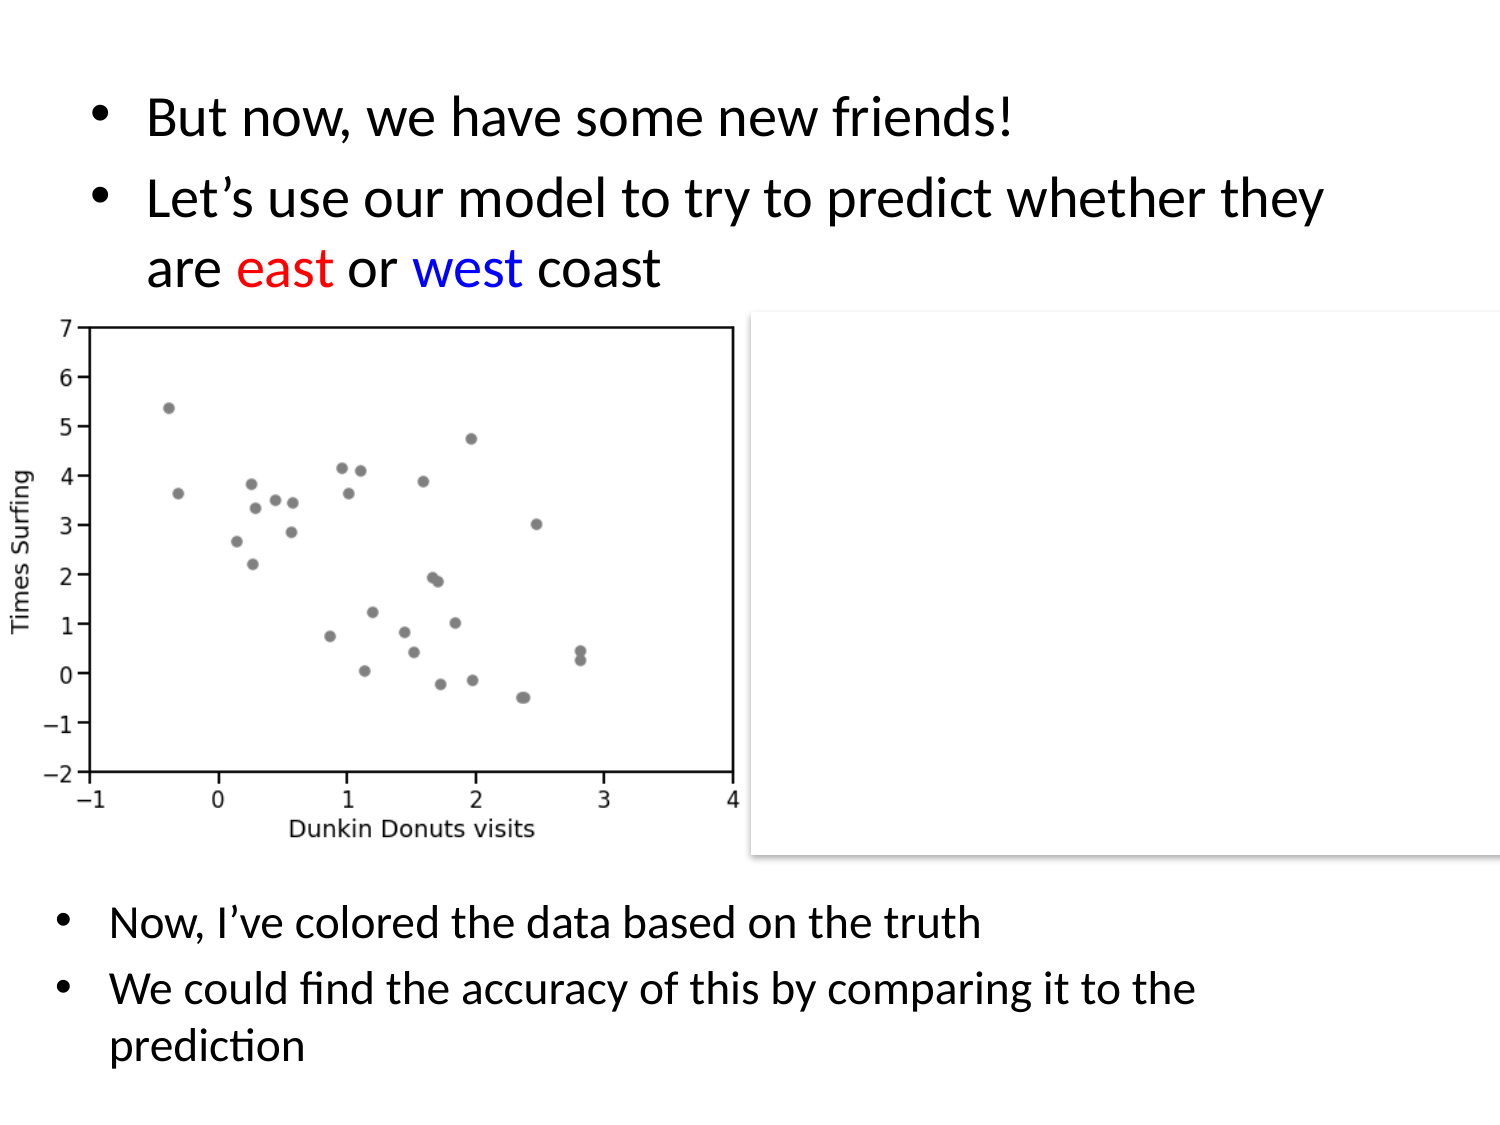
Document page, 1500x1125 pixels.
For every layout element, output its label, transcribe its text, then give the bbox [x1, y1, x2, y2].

list But now, we have some new friends! Let’s use our model to try to predict whether they are east or west coast [75, 70, 1425, 308]
text_box Now, I’ve colored the data based on the truth We could find the accuracy of this by comparing it to the prediction [40, 883, 1391, 1080]
picture [1, 309, 1500, 852]
